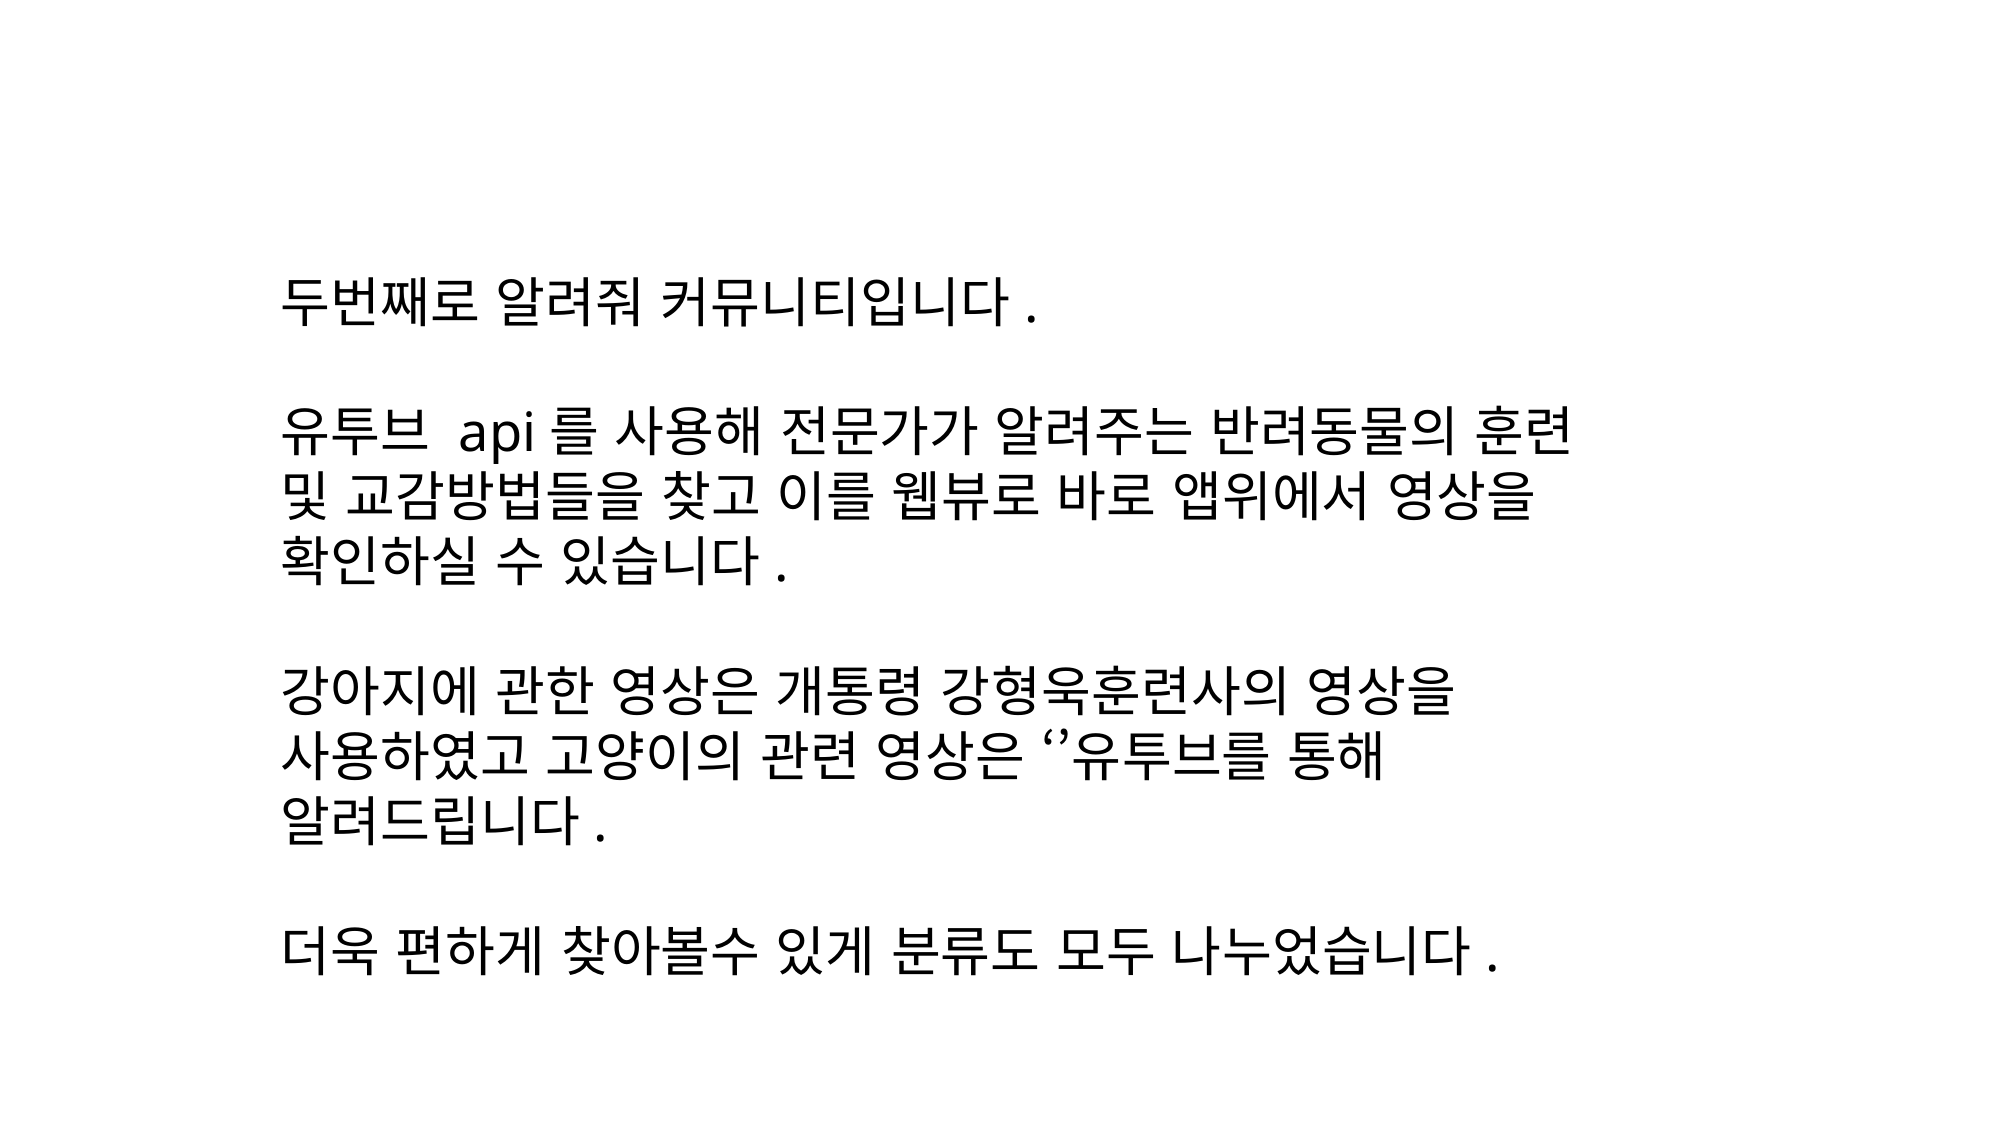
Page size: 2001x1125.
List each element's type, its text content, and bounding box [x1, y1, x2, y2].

text_box 두번째로 알려줘 커뮤니티입니다. 유투브 api를 사용해 전문가가 알려주는 반려동물의 훈련 및 교감방법들을 찾고 이를 웹뷰로 바로 앱위에서 영상을 확인하실 수 있습니다. 강아지에 관한 영상은 개통령 강형욱훈련사의 영상을 사용하였고 고양이의 관련 영상은 ‘’유투브를 통해 알려드립니다. 더욱 편하게 찾아볼수 있게 분류도 모두 나누었습니다. [265, 260, 1643, 990]
